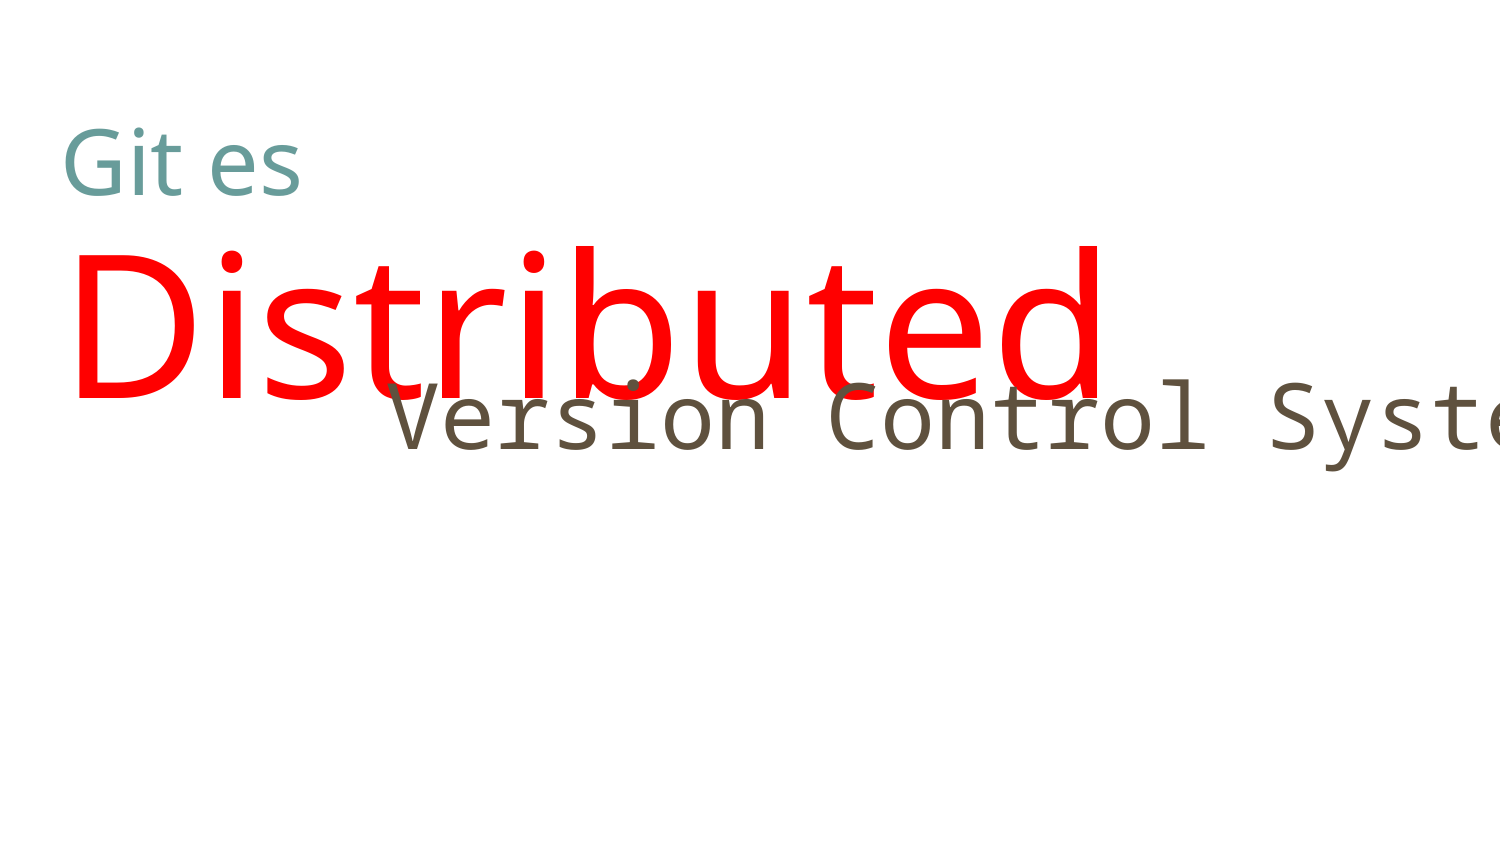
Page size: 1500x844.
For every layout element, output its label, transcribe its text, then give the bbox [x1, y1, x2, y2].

text_box Distributed [45, 190, 1428, 446]
text_box Version Control System [370, 342, 1500, 484]
title Git es [45, 88, 359, 190]
